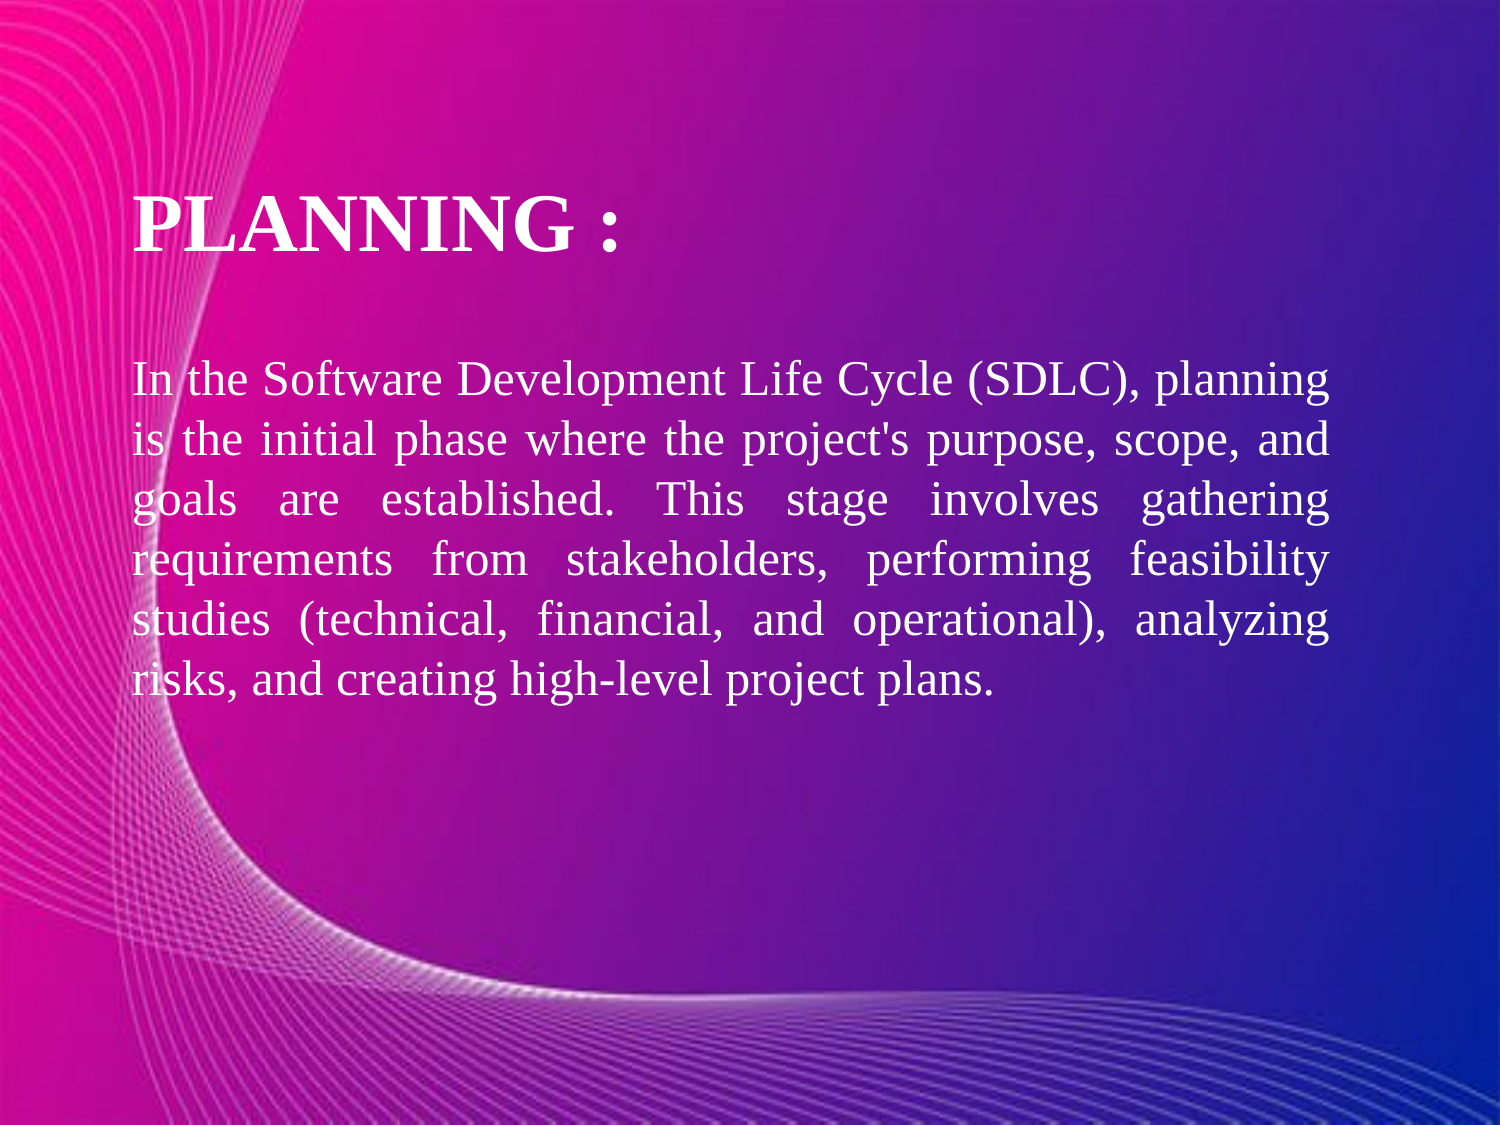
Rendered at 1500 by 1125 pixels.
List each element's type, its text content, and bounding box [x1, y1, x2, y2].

text_box PLANNING : [117, 160, 1252, 276]
picture [0, 0, 1500, 1125]
text_box In the Software Development Life Cycle (SDLC), planning is the initial phase where the project's purpose, scope, and goals are established. This stage involves gathering requirements from stakeholders, performing feasibility studies (technical, financial, and operational), analyzing risks, and creating high-level project plans. [117, 338, 1346, 713]
